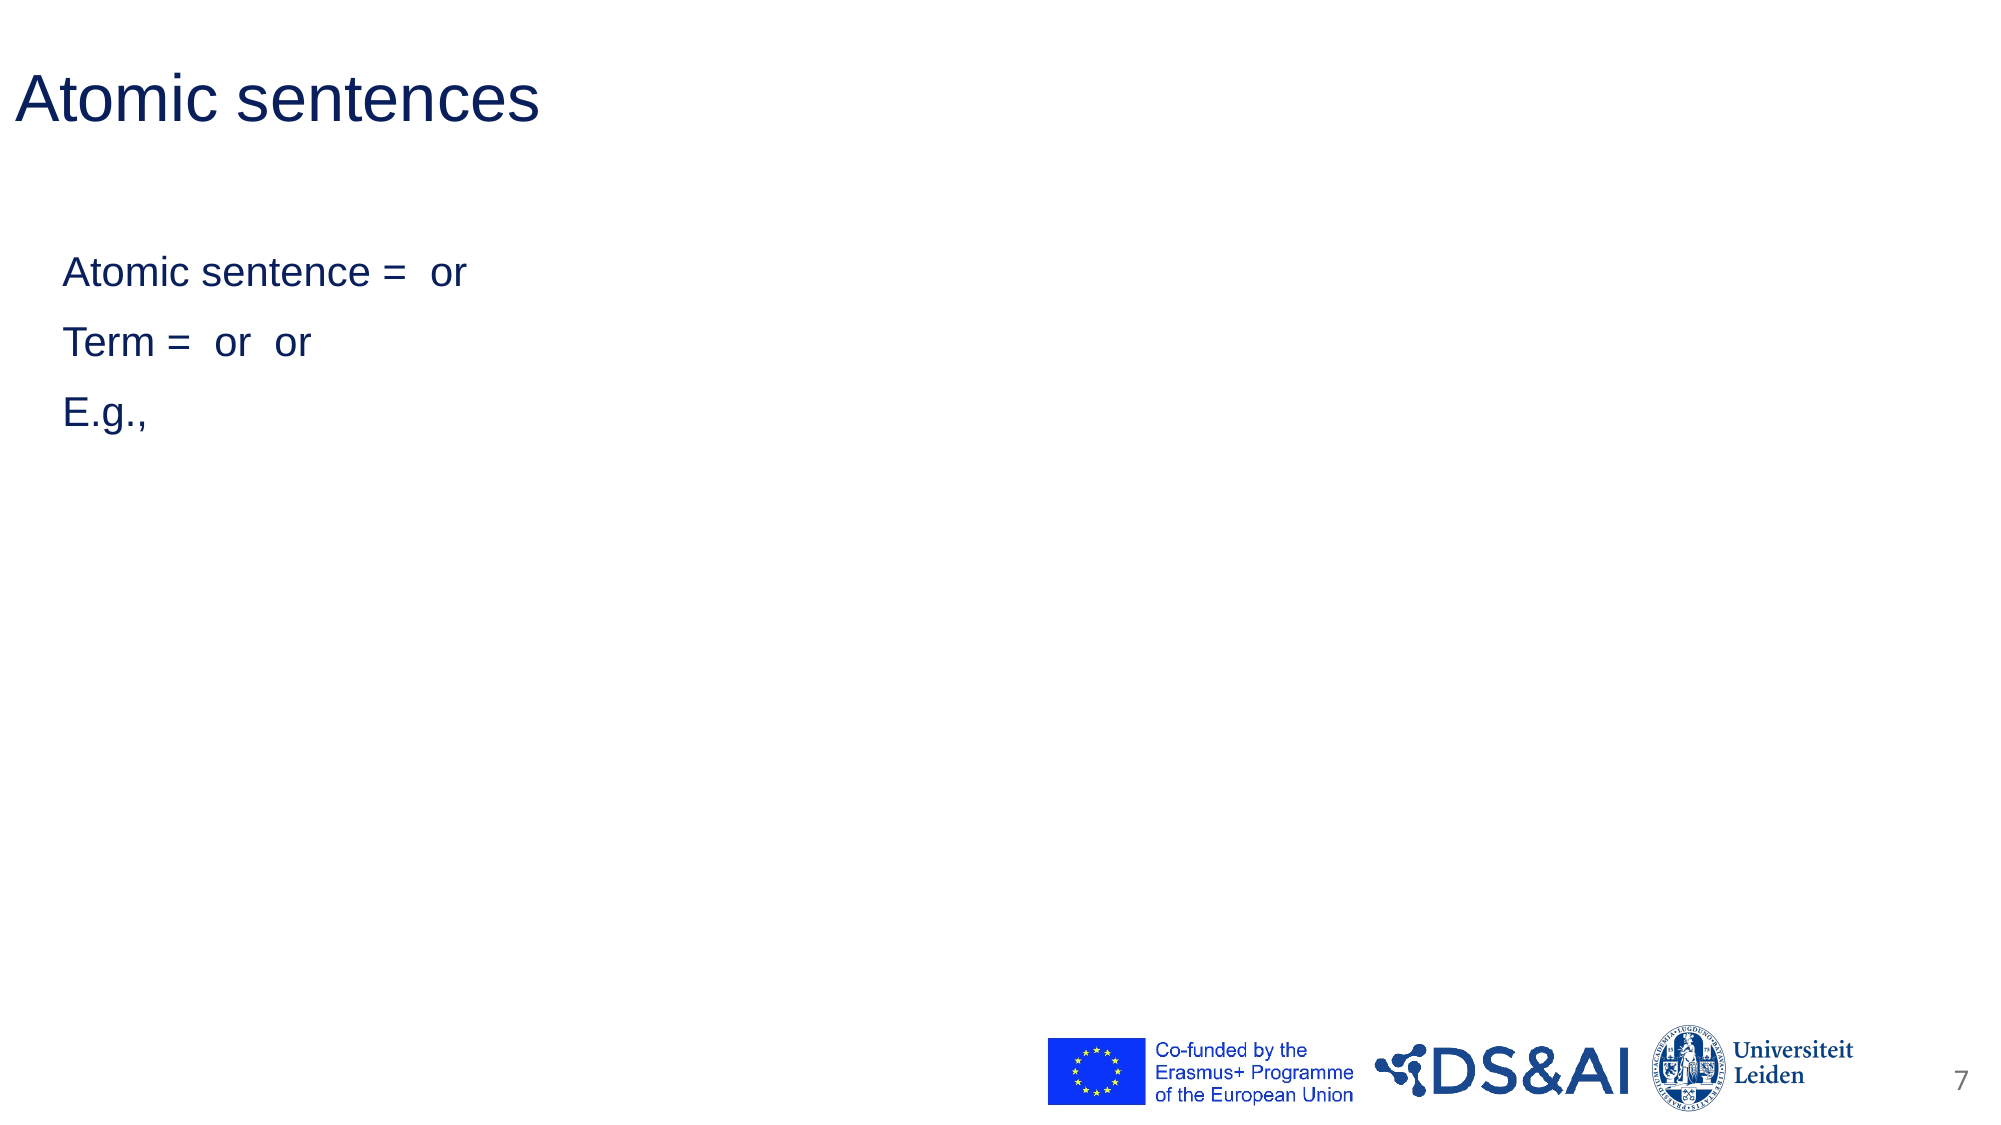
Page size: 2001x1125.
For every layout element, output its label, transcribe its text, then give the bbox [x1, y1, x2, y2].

picture [1031, 980, 1857, 1125]
slide_number 7 [1936, 1049, 1985, 1115]
title Atomic sentences [0, 10, 2000, 180]
